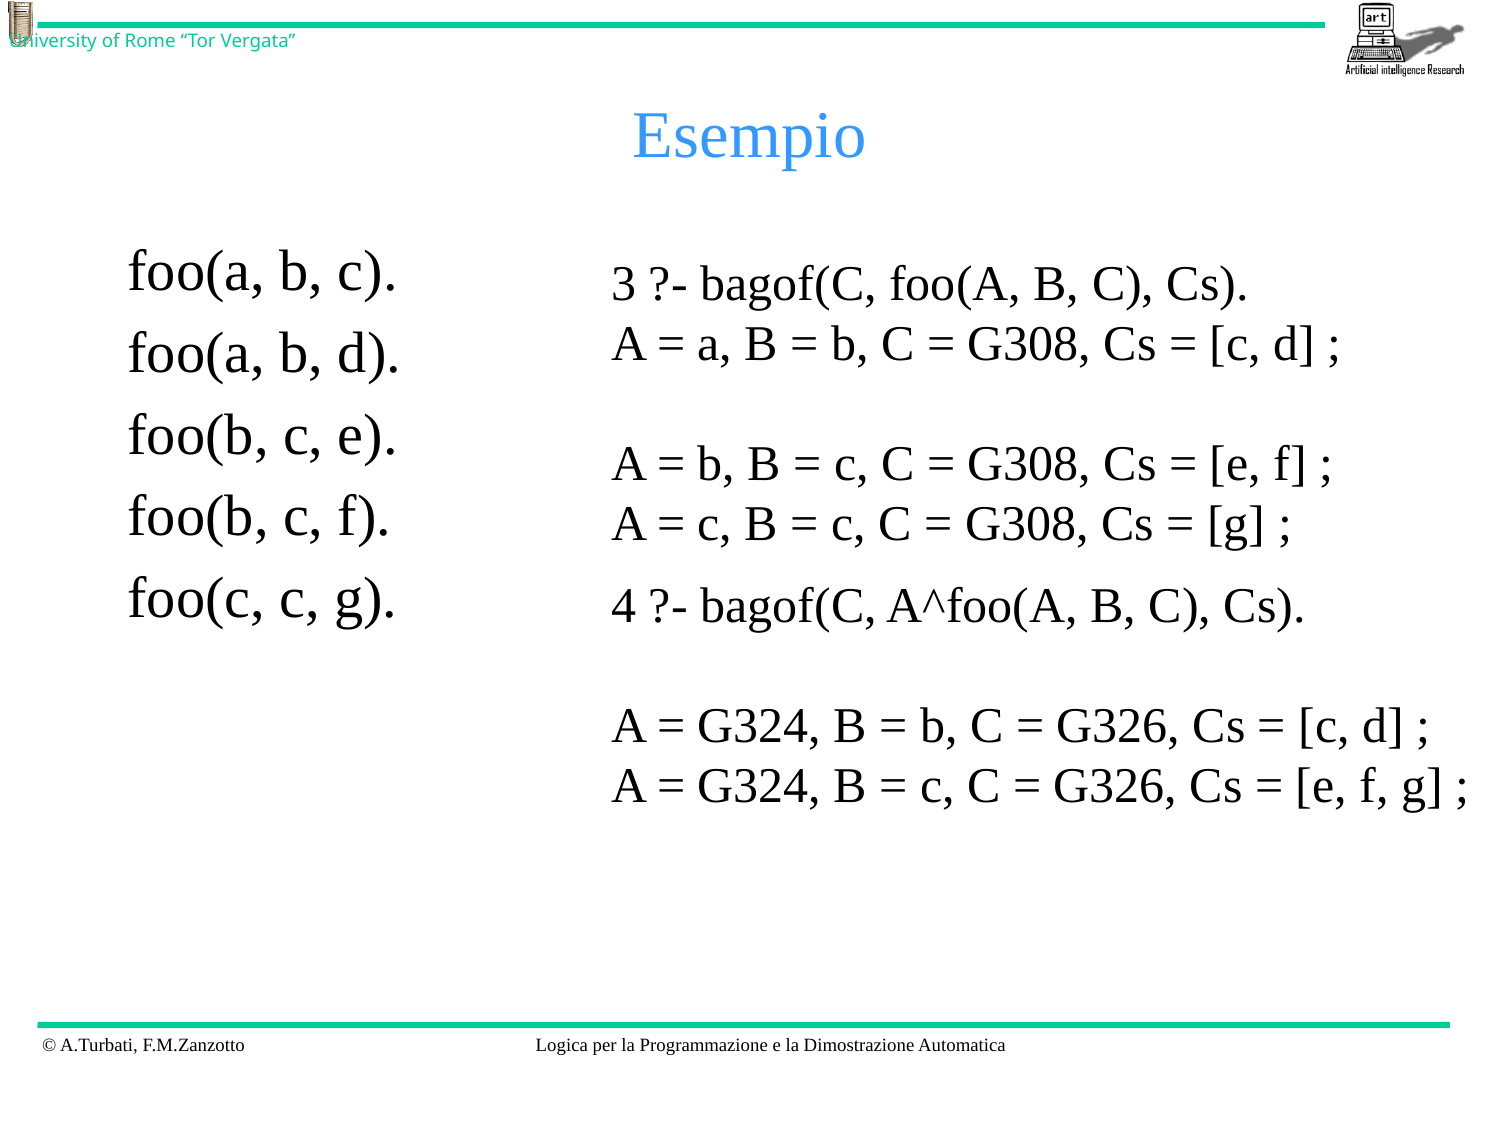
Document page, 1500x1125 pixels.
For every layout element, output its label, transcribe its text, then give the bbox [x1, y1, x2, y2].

title Esempio [112, 74, 1388, 188]
picture [4, 0, 38, 50]
text_box 4 ?- bagof(C, A^foo(A, B, C), Cs). A = G324, B = b, C = G326, Cs = [c, d] ; A = G324, B = c, C = G326, Cs = [e, f, g] ; [596, 565, 1500, 821]
text_box 3 ?- bagof(C, foo(A, B, C), Cs). A = a, B = b, C = G308, Cs = [c, d] ; A = b, B = c, C = G308, Cs = [e, f] ; A = c, B = c, C = G308, Cs = [g] ; [596, 243, 1459, 559]
picture [1337, 0, 1475, 77]
list foo(a, b, c). foo(a, b, d). foo(b, c, e). foo(b, c, f). foo(c, c, g). [112, 224, 1388, 1001]
